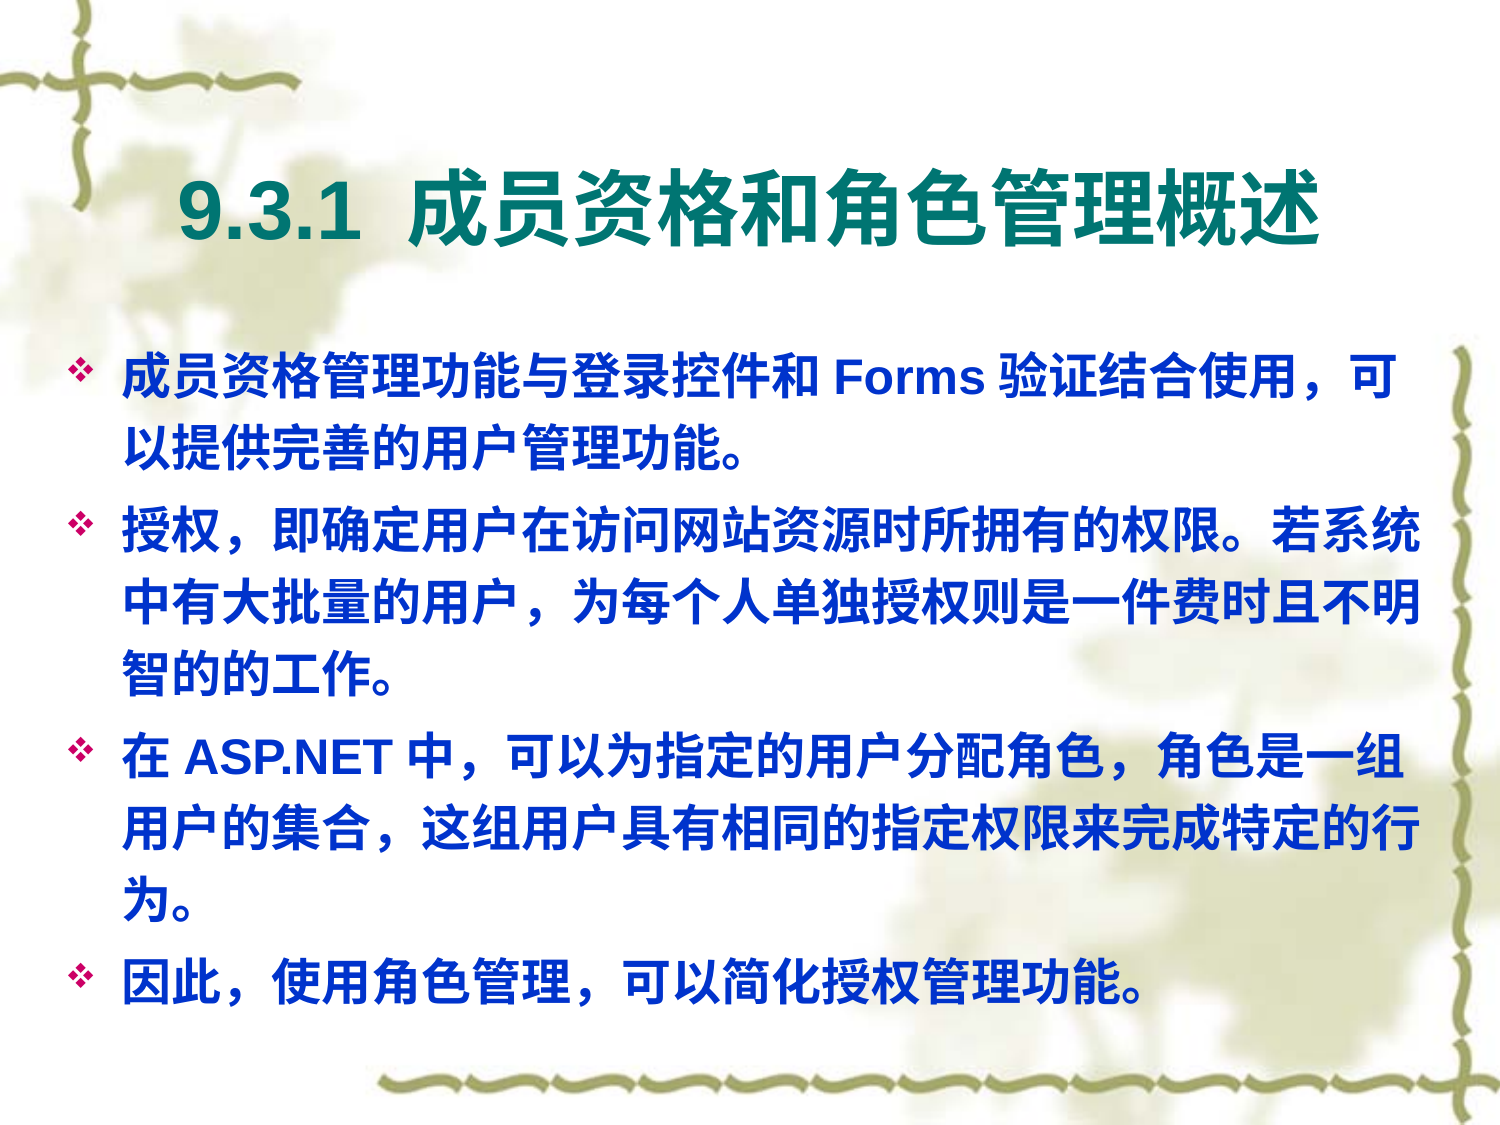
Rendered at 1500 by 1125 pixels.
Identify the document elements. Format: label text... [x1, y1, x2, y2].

list 成员资格管理功能与登录控件和Forms验证结合使用，可以提供完善的用户管理功能。 授权，即确定用户在访问网站资源时所拥有的权限。若系统中有大批量的用户，为每个人单独授权则是一件费时且不明智的的工作。 在ASP.NET中，可以为指定的用户分配角色，角色是一组用户的集合，这组用户具有相同的指定权限来完成特定的行为。 因此，使用角色管理，可以简化授权管理功能。 [49, 324, 1452, 1036]
title 9.3.1 成员资格和角色管理概述 [49, 112, 1451, 301]
picture [0, 0, 1500, 1125]
